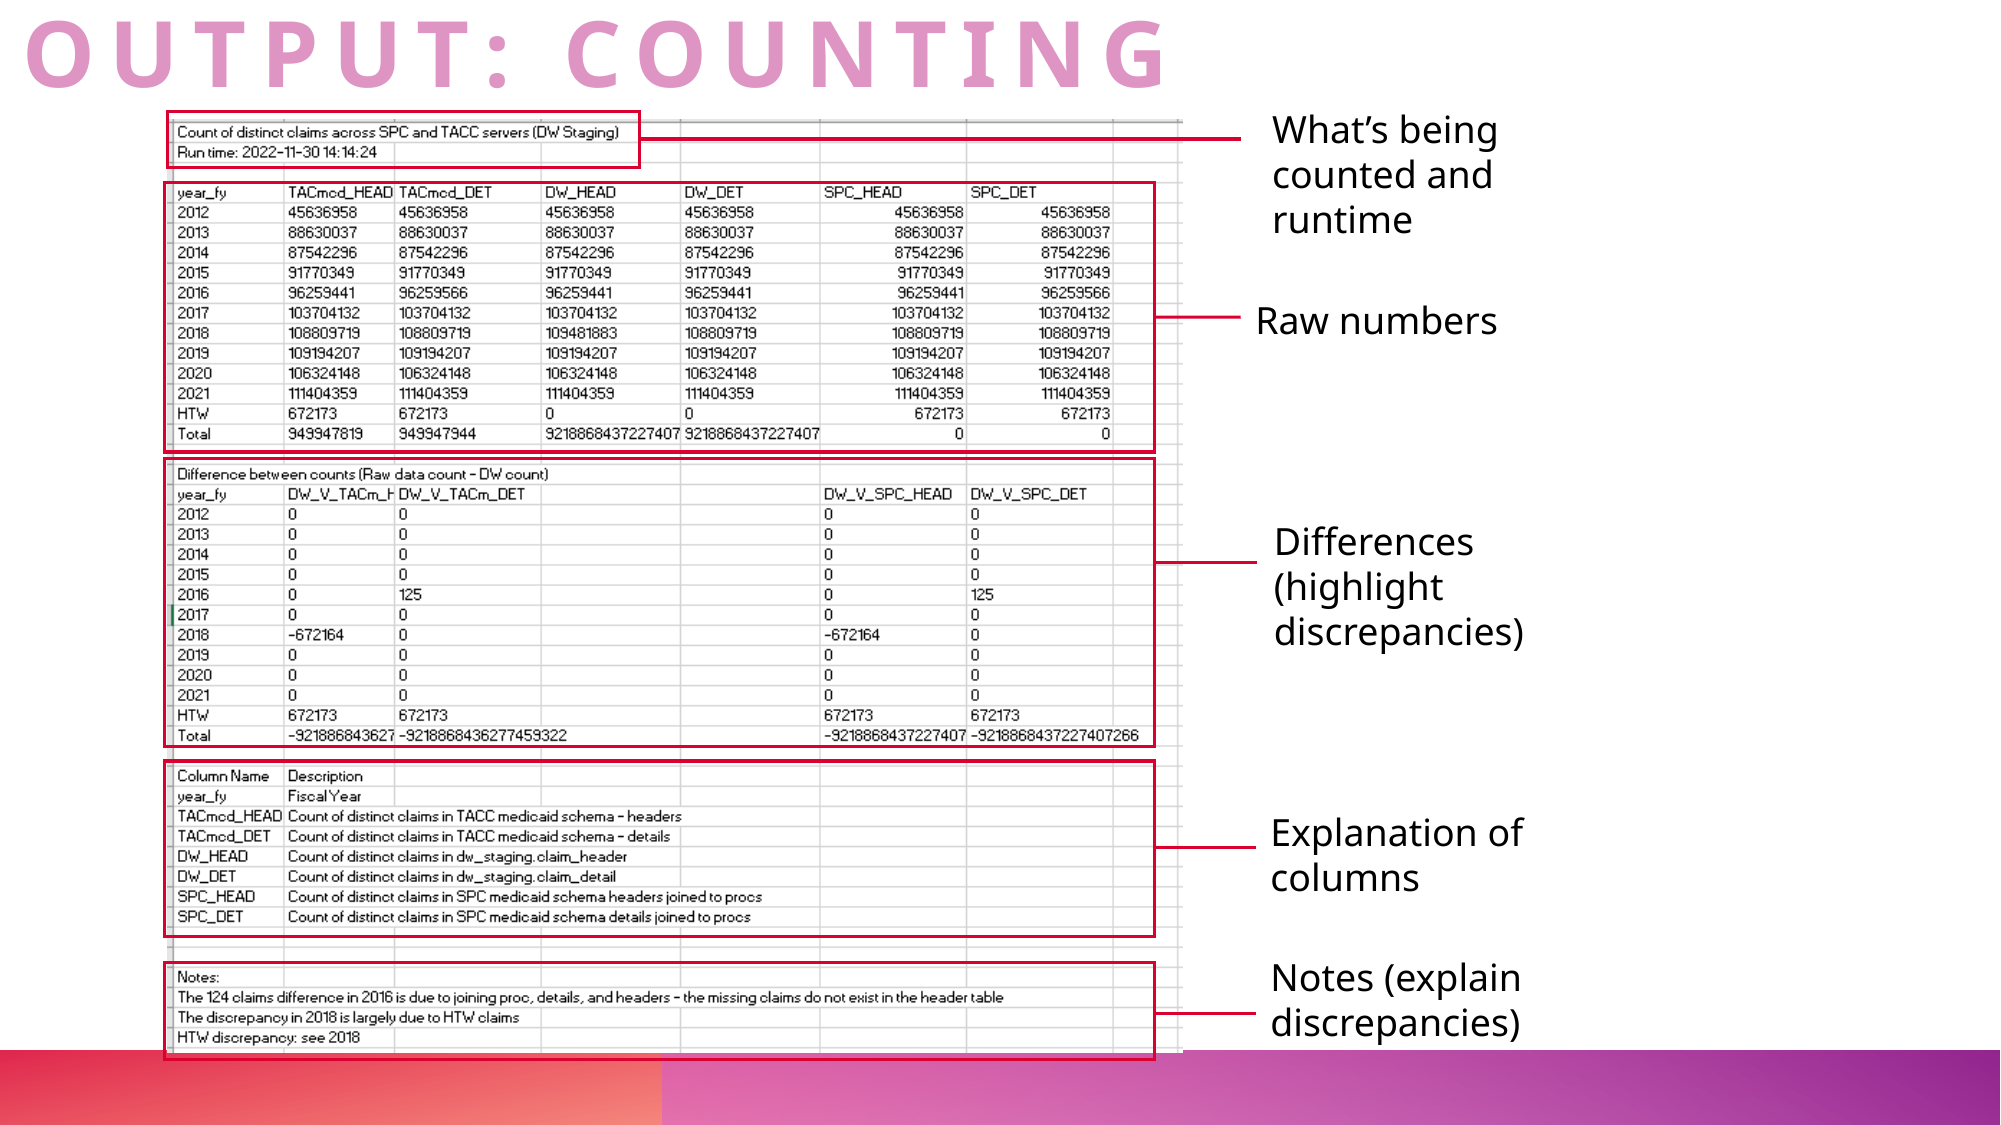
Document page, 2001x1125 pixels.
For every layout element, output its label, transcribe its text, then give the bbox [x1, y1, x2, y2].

text_box Raw numbers [1240, 289, 1633, 350]
text_box [166, 111, 641, 169]
text_box What’s being counted and runtime [1257, 99, 1650, 249]
text_box Differences (highlight discrepancies) [1259, 510, 1652, 661]
text_box Notes (explain discrepancies) [1255, 947, 1648, 1052]
picture [167, 119, 1183, 1053]
title OUTPUT: COUNTING [22, 0, 1251, 106]
text_box Explanation of columns [1255, 801, 1648, 907]
text_box [164, 961, 1156, 1061]
